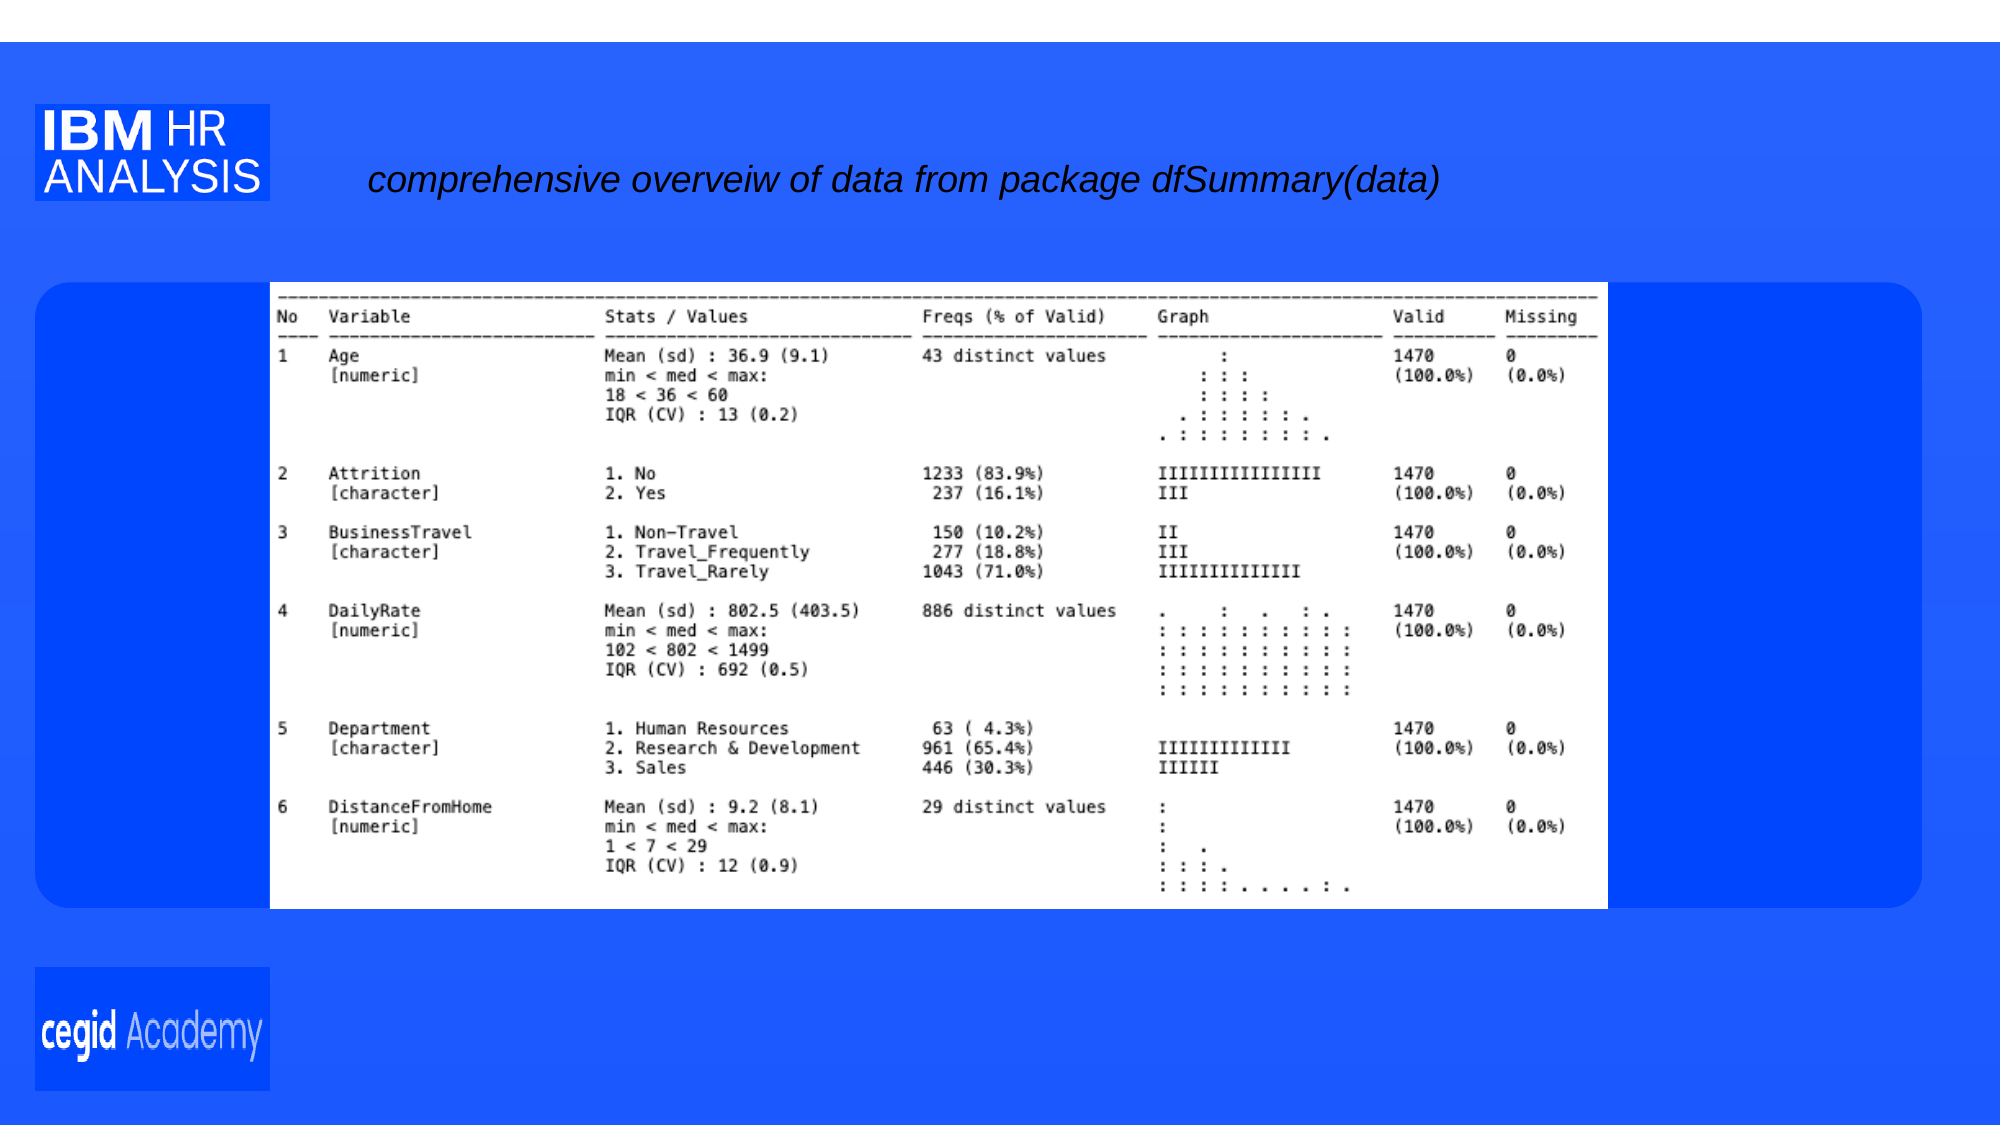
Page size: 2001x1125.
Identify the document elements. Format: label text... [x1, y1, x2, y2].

text_box comprehensive overveiw of data from package dfSummary(data) [352, 147, 1648, 253]
text_box [33, 281, 1924, 910]
picture [35, 967, 270, 1091]
picture [269, 282, 1608, 909]
picture [35, 104, 270, 201]
text_box [0, 41, 2000, 1125]
